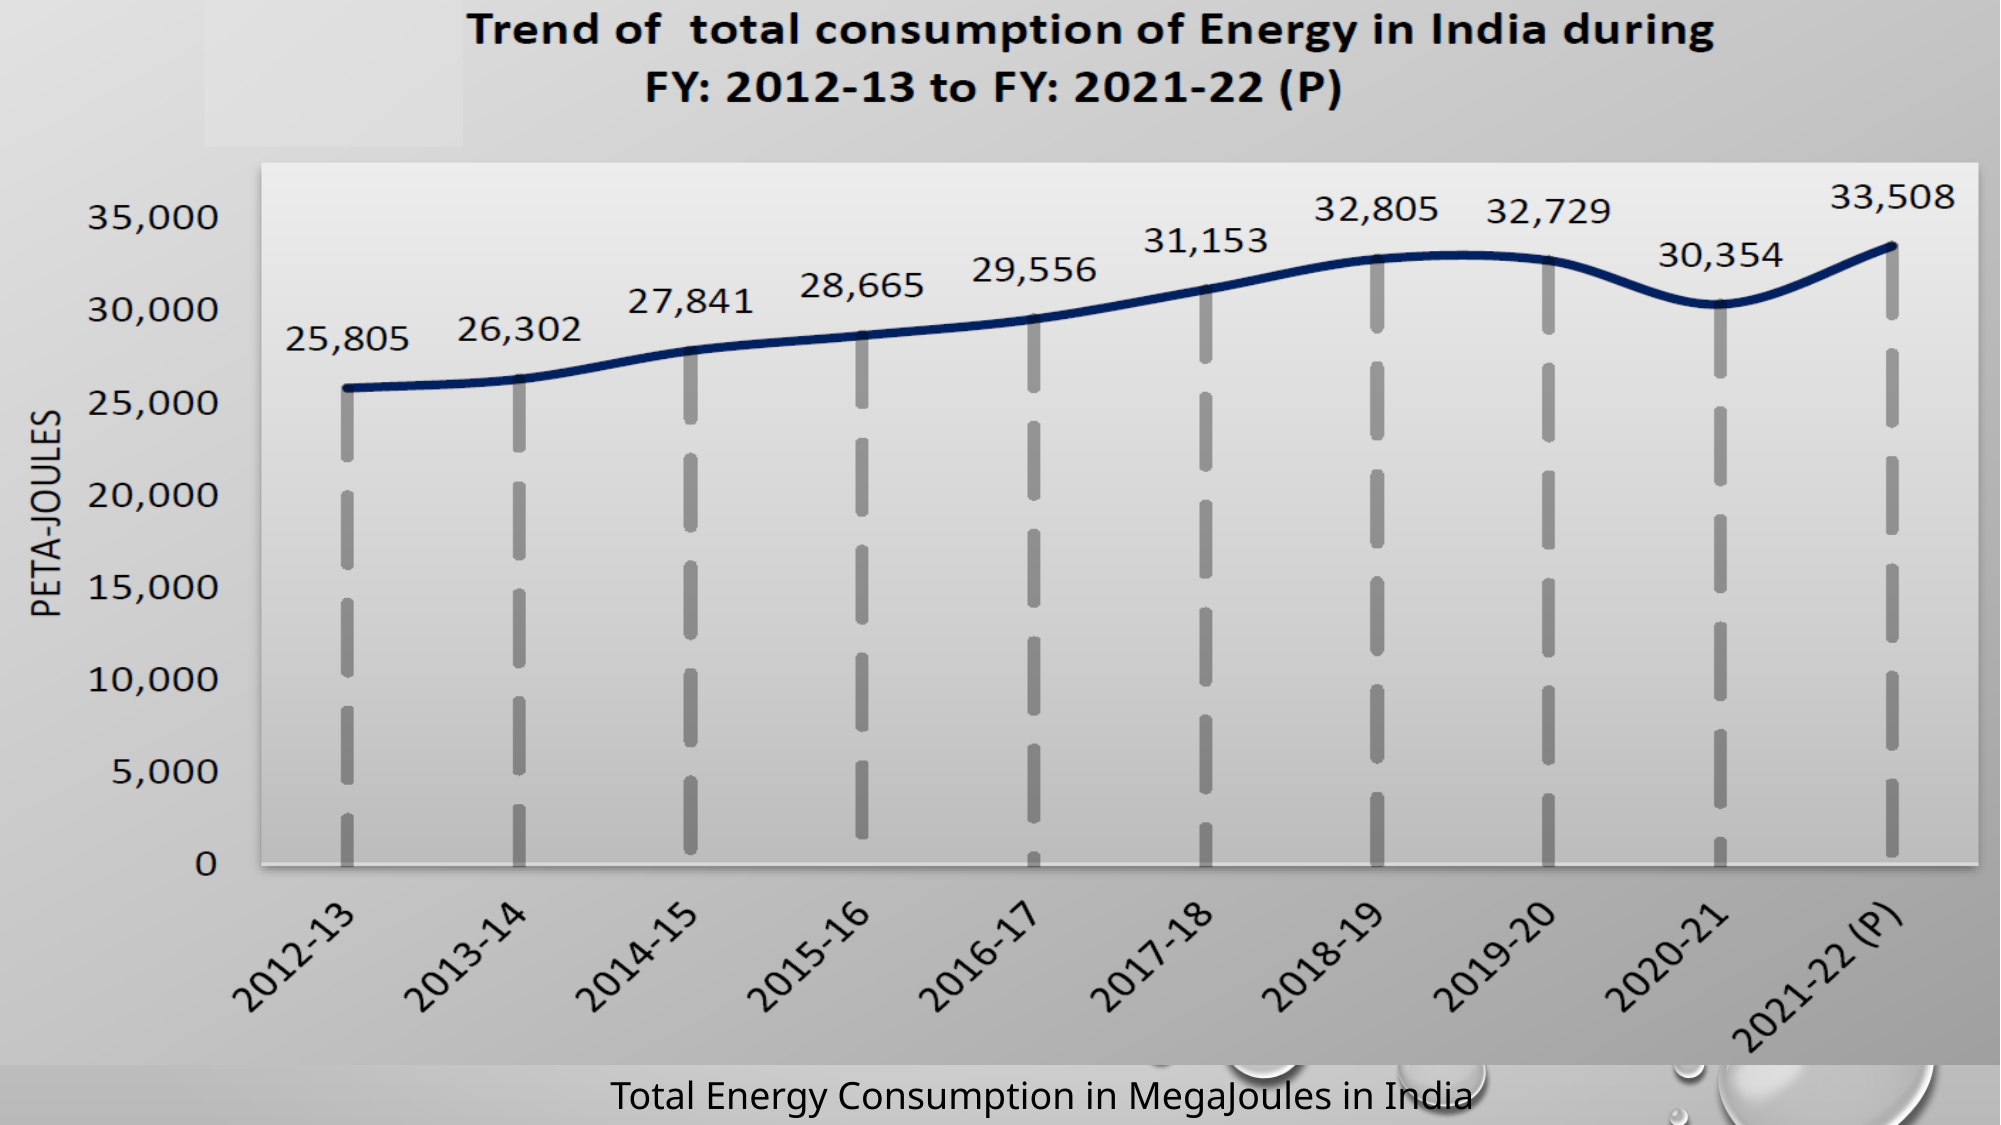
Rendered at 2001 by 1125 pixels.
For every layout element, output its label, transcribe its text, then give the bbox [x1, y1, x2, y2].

picture [0, 0, 2000, 1125]
text_box Total Energy Consumption in MegaJoules in India [369, 1073, 1716, 1125]
